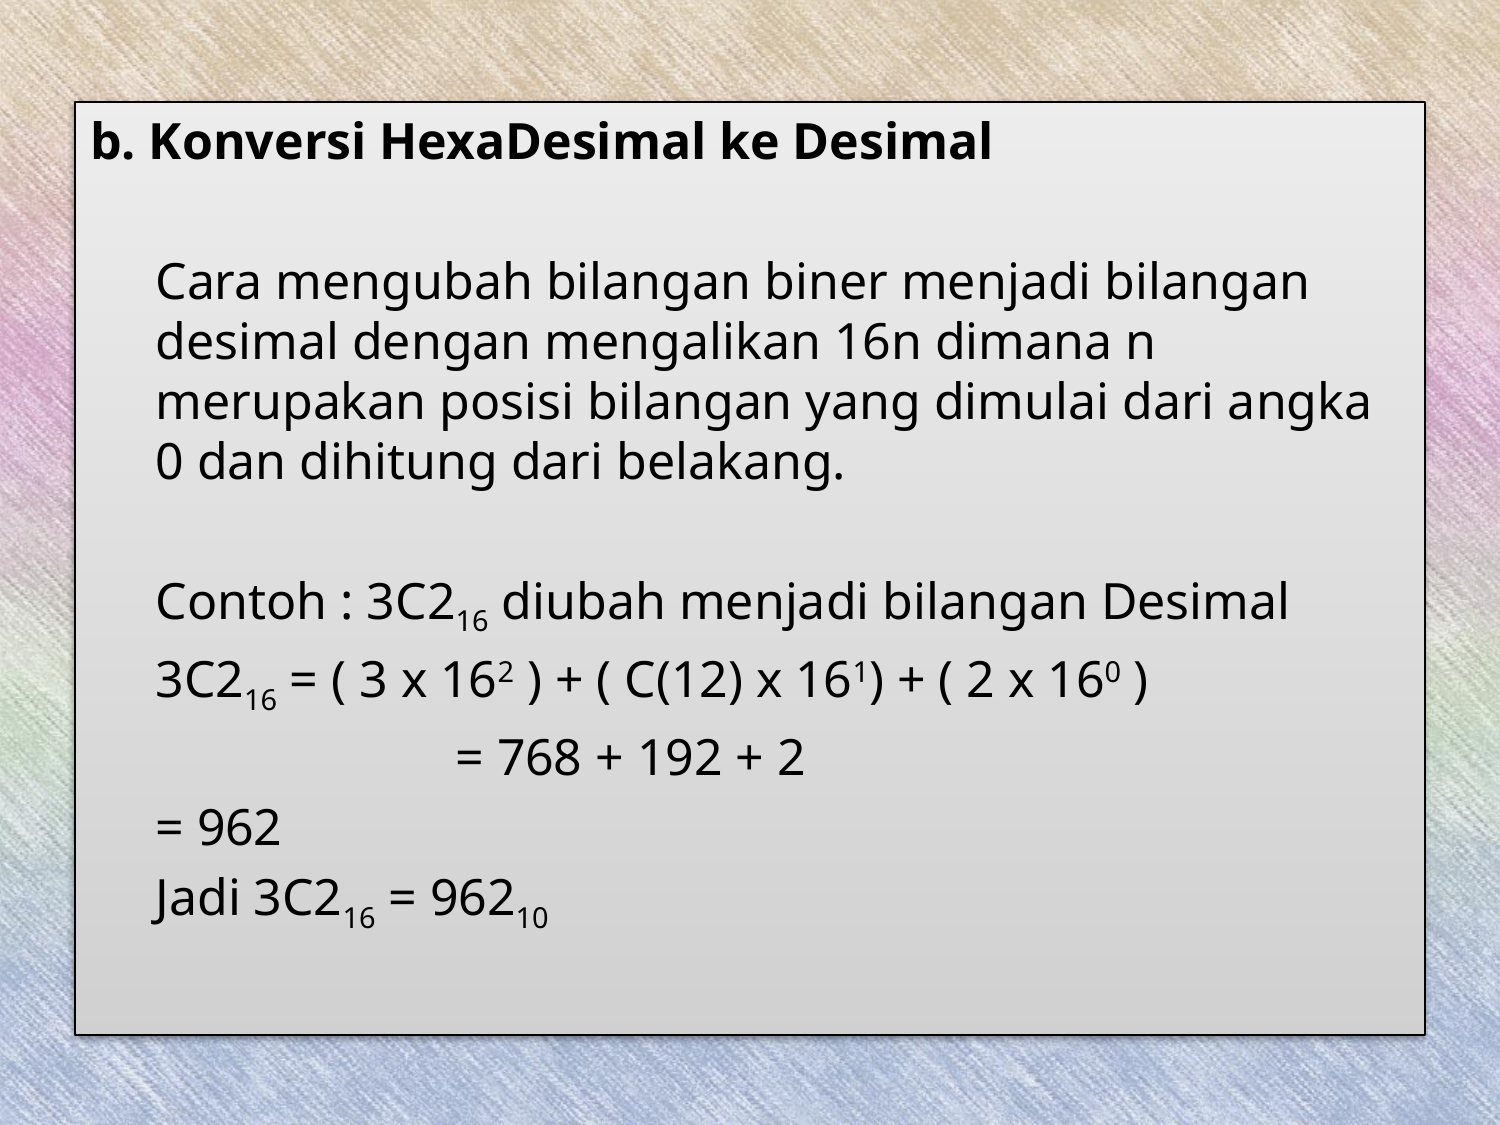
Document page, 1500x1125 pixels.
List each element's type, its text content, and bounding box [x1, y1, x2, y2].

picture [0, 0, 1500, 1125]
list b. Konversi HexaDesimal ke Desimal Cara mengubah bilangan biner menjadi bilangan desimal dengan mengalikan 16n dimana n merupakan posisi bilangan yang dimulai dari angka 0 dan dihitung dari belakang. Contoh : 3C216 diubah menjadi bilangan Desimal 3C216 = ( 3 x 162 ) + ( C(12) x 161) + ( 2 x 160 ) = 768 + 192 + 2 = 962 Jadi 3C216 = 96210 [74, 101, 1426, 1036]
